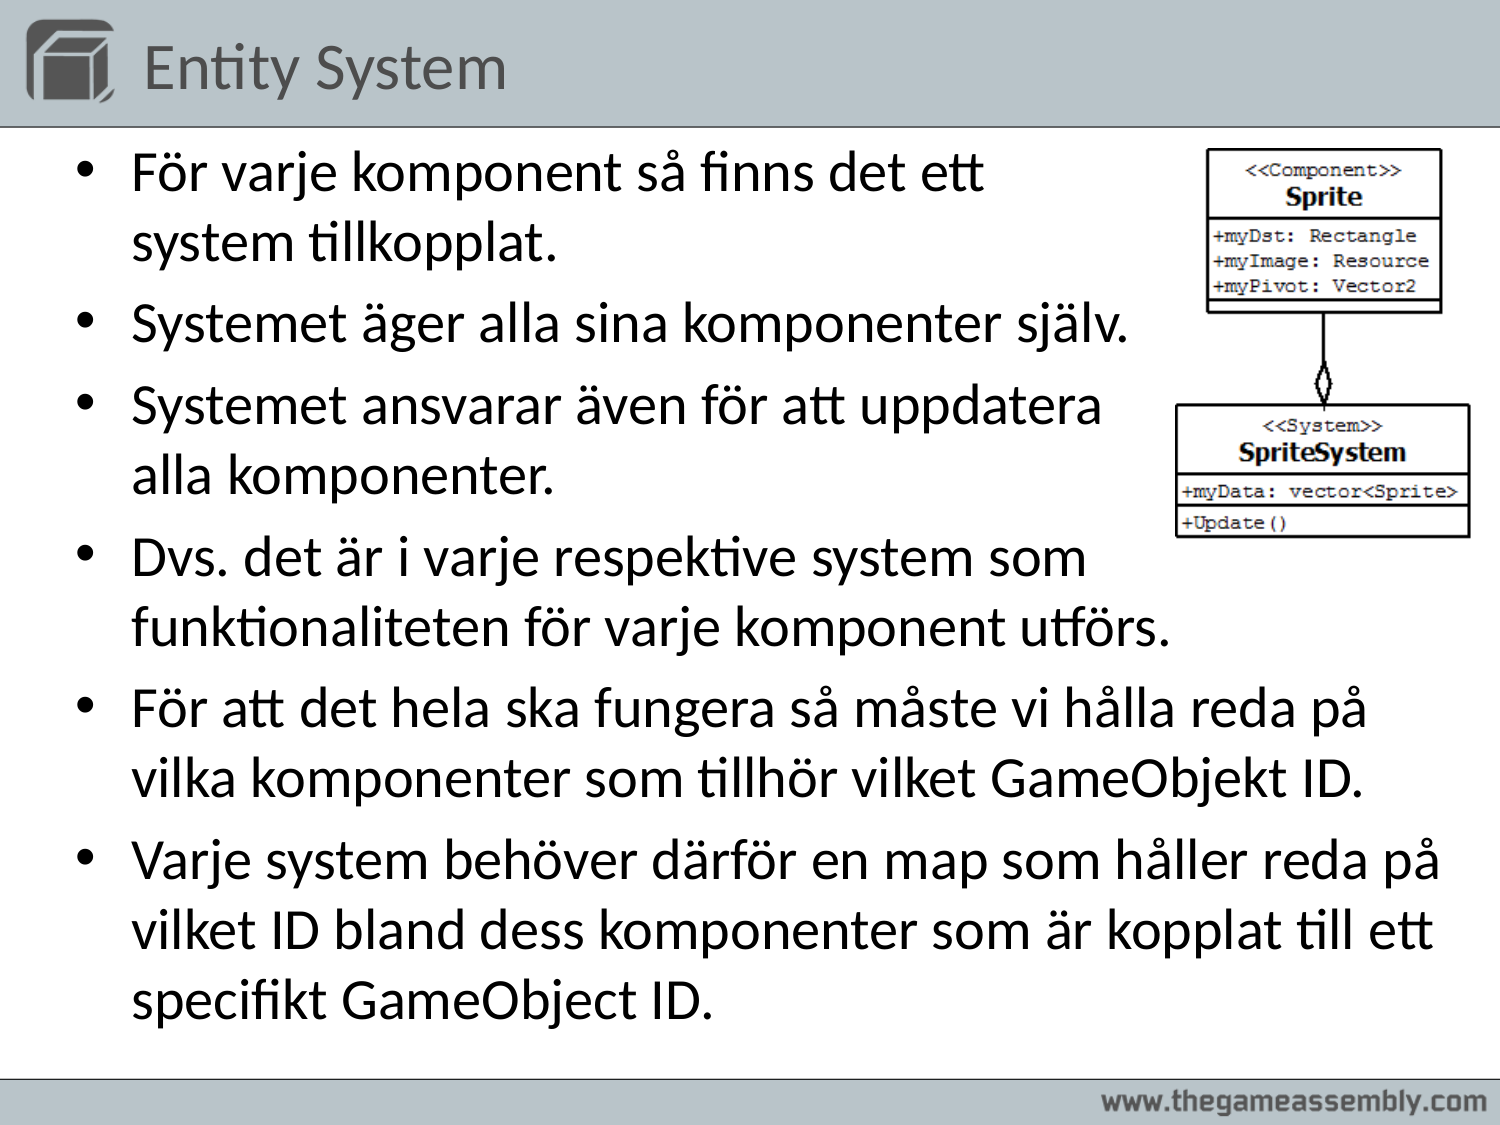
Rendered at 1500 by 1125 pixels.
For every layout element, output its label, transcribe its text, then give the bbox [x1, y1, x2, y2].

title Entity System [128, 0, 1500, 126]
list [1174, 148, 1474, 540]
text_box För varje komponent så finns det ett system tillkopplat. Systemet äger alla sina komponenter själv. Systemet ansvarar även för att uppdatera alla komponenter. Dvs. det är i varje respektive system som funktionaliteten för varje komponent utförs. För att det hela ska fungera så måste vi hålla reda på vilka komponenter som tillhör vilket GameObjekt ID. Varje system behöver därför en map som håller reda på vilket ID bland dess komponenter som är kopplat till ett specifikt GameObject ID. [60, 125, 1490, 1075]
picture [0, 0, 1500, 1125]
text_box [35, 128, 1465, 1079]
